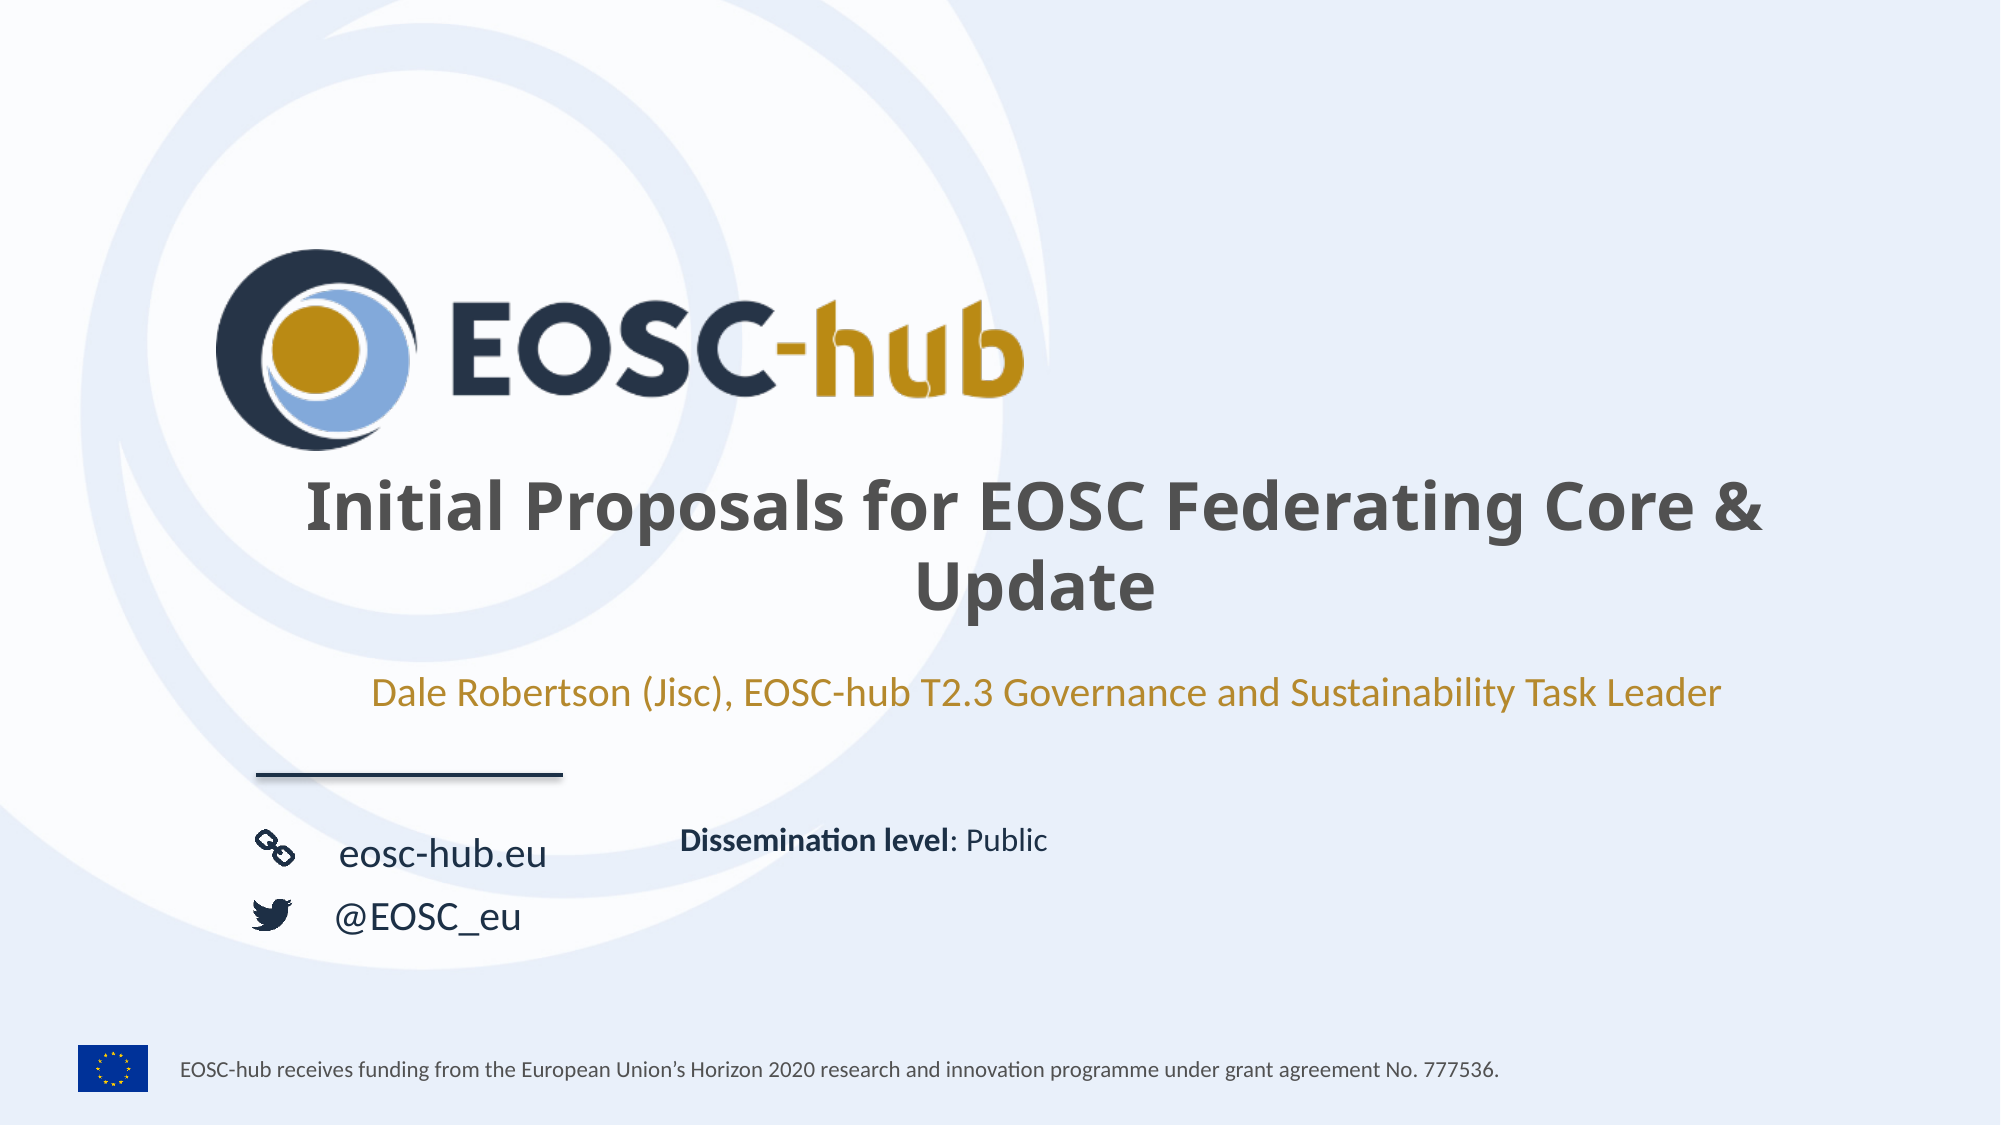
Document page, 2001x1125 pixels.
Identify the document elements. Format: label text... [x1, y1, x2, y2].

text_box Dissemination level: Public [665, 810, 2000, 866]
text_box Dale Robertson (Jisc), EOSC-hub T2.3 Governance and Sustainability Task Leader [244, 656, 1851, 752]
text_box Initial Proposals for EOSC Federating Core & Update [232, 456, 1839, 551]
picture [0, 0, 2001, 1125]
